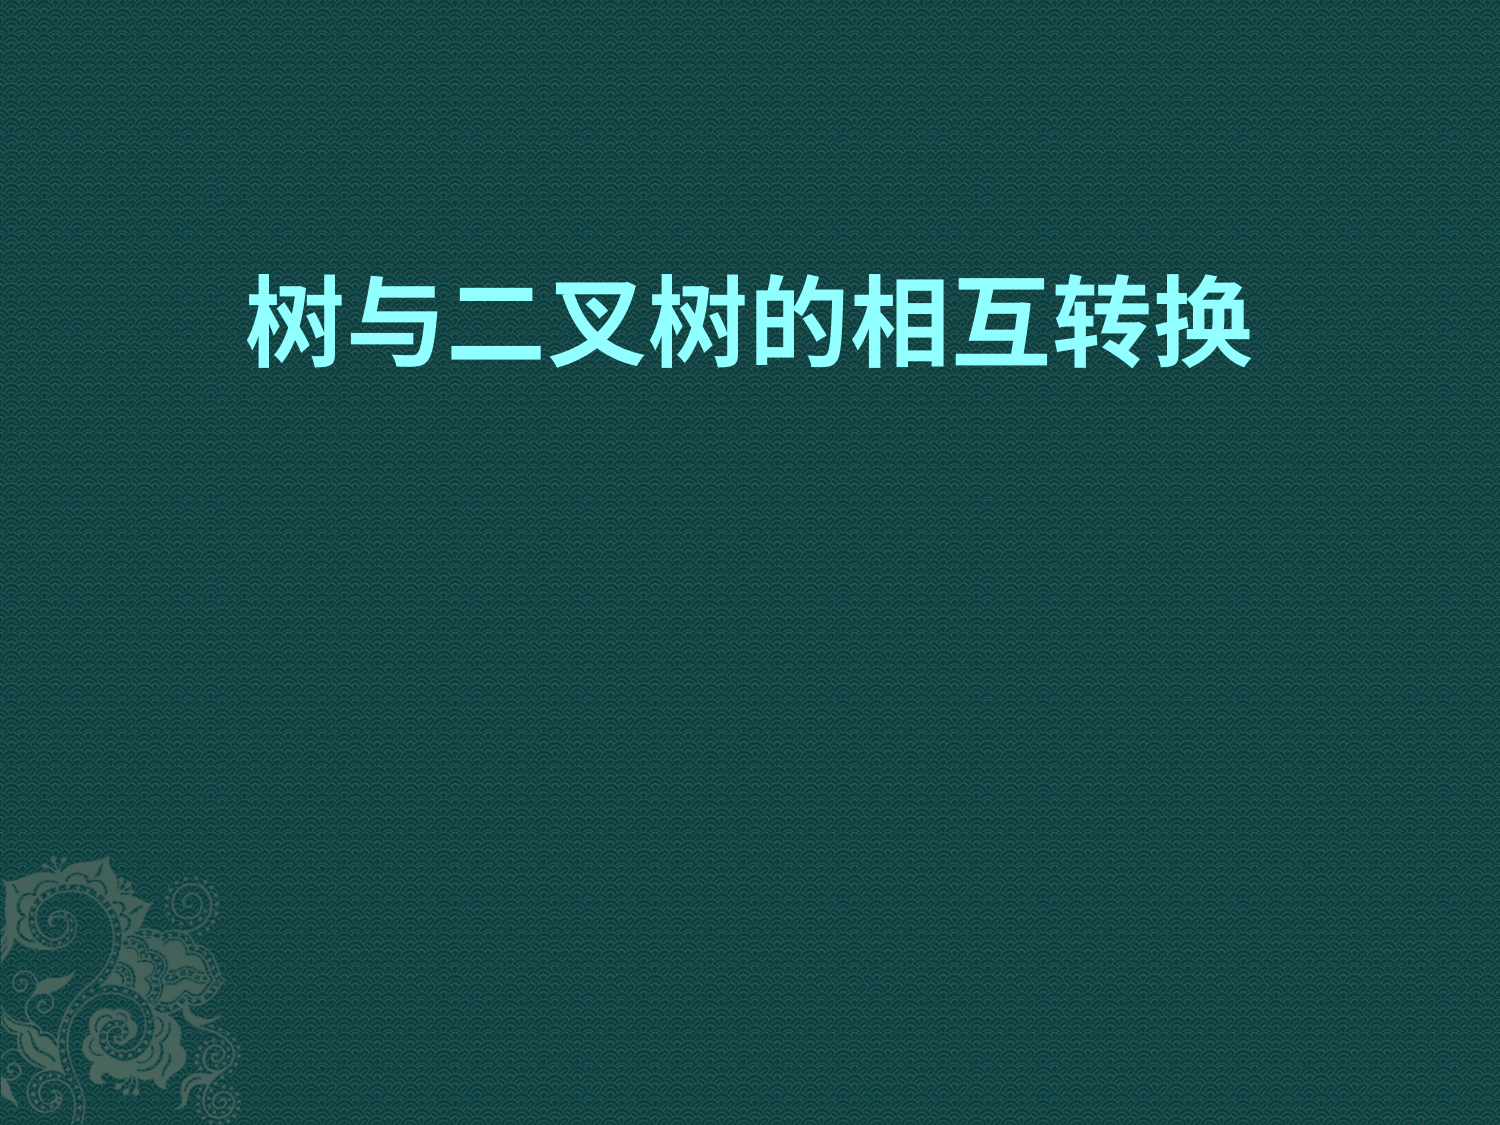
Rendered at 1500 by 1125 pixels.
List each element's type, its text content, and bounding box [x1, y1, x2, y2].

title 树与二叉树的相互转换 [112, 199, 1388, 441]
